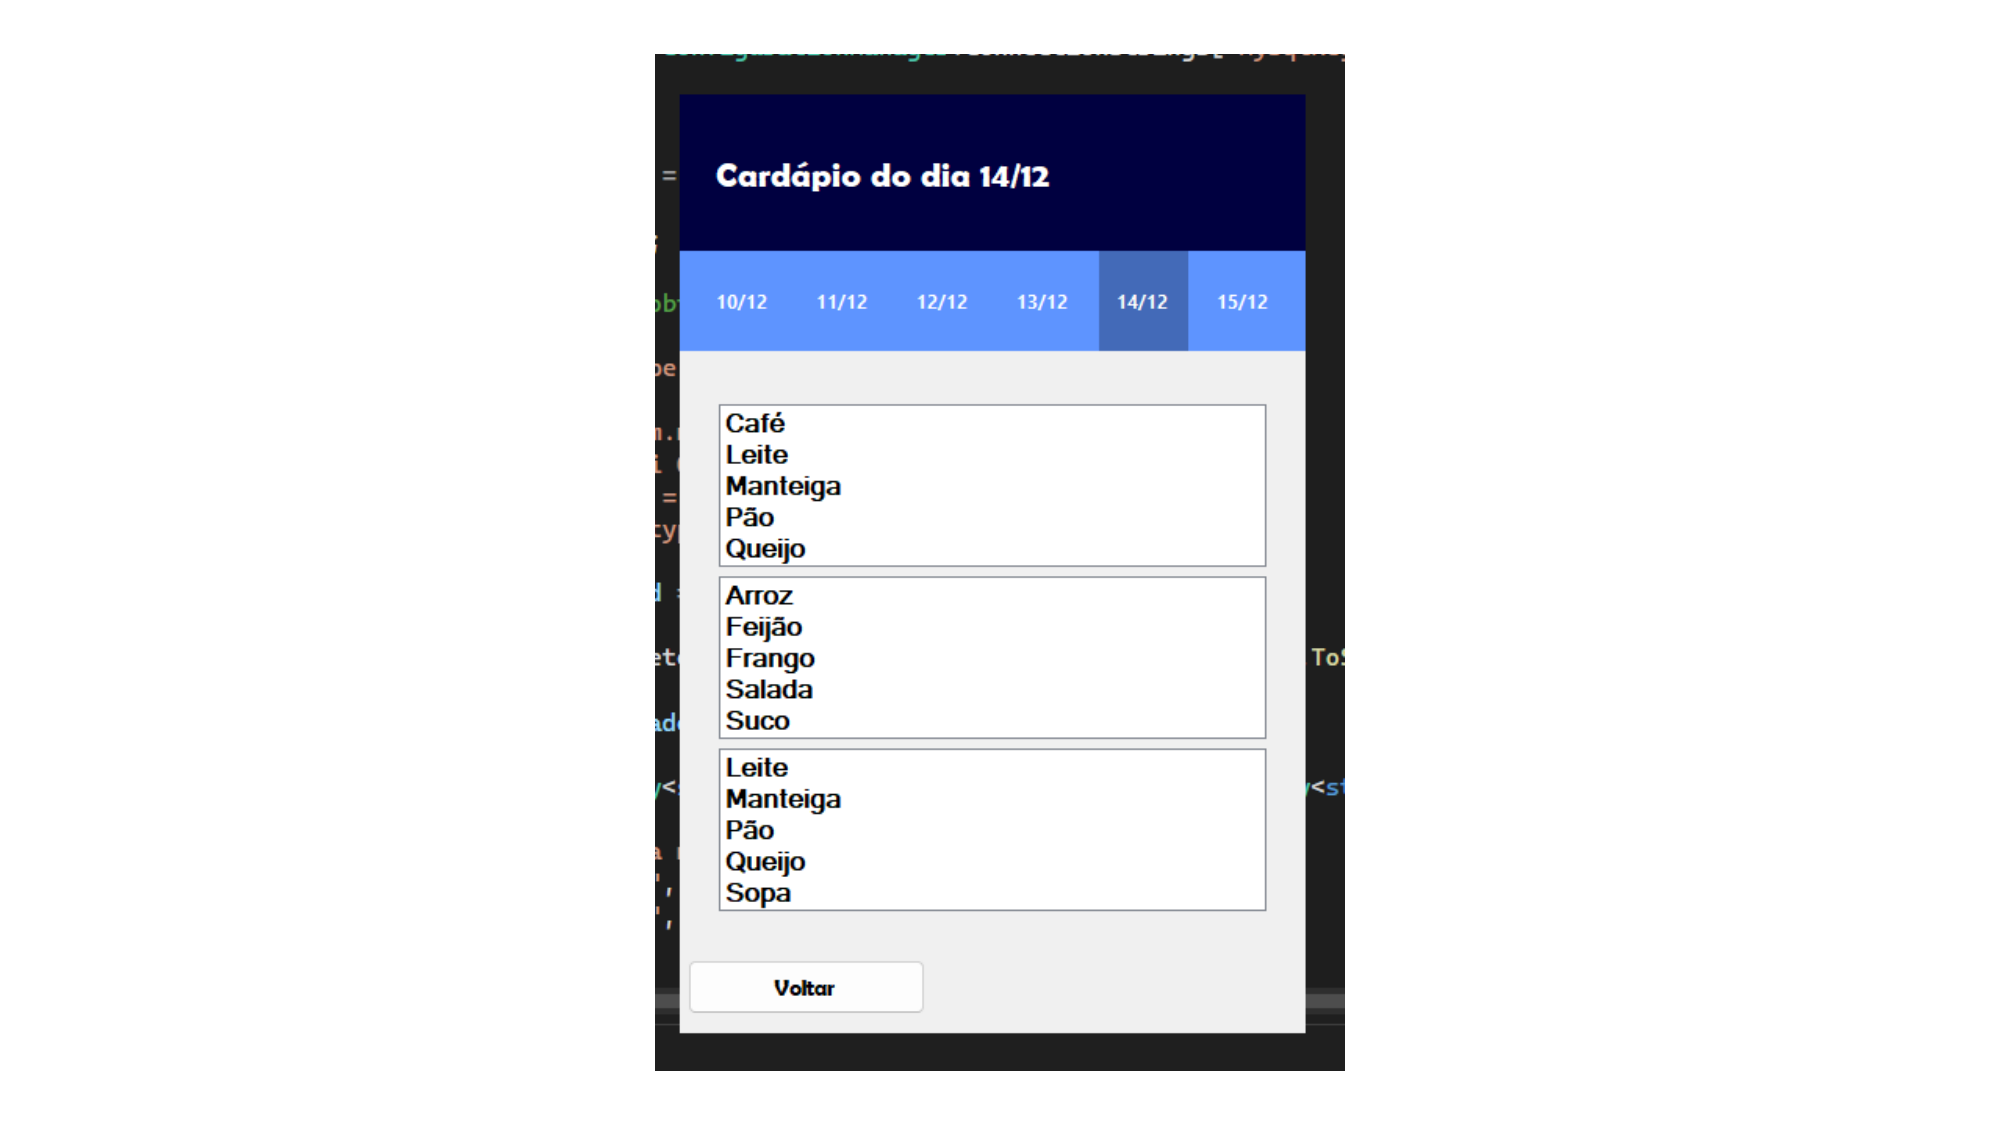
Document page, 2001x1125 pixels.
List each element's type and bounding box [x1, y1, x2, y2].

picture [655, 54, 1345, 1071]
